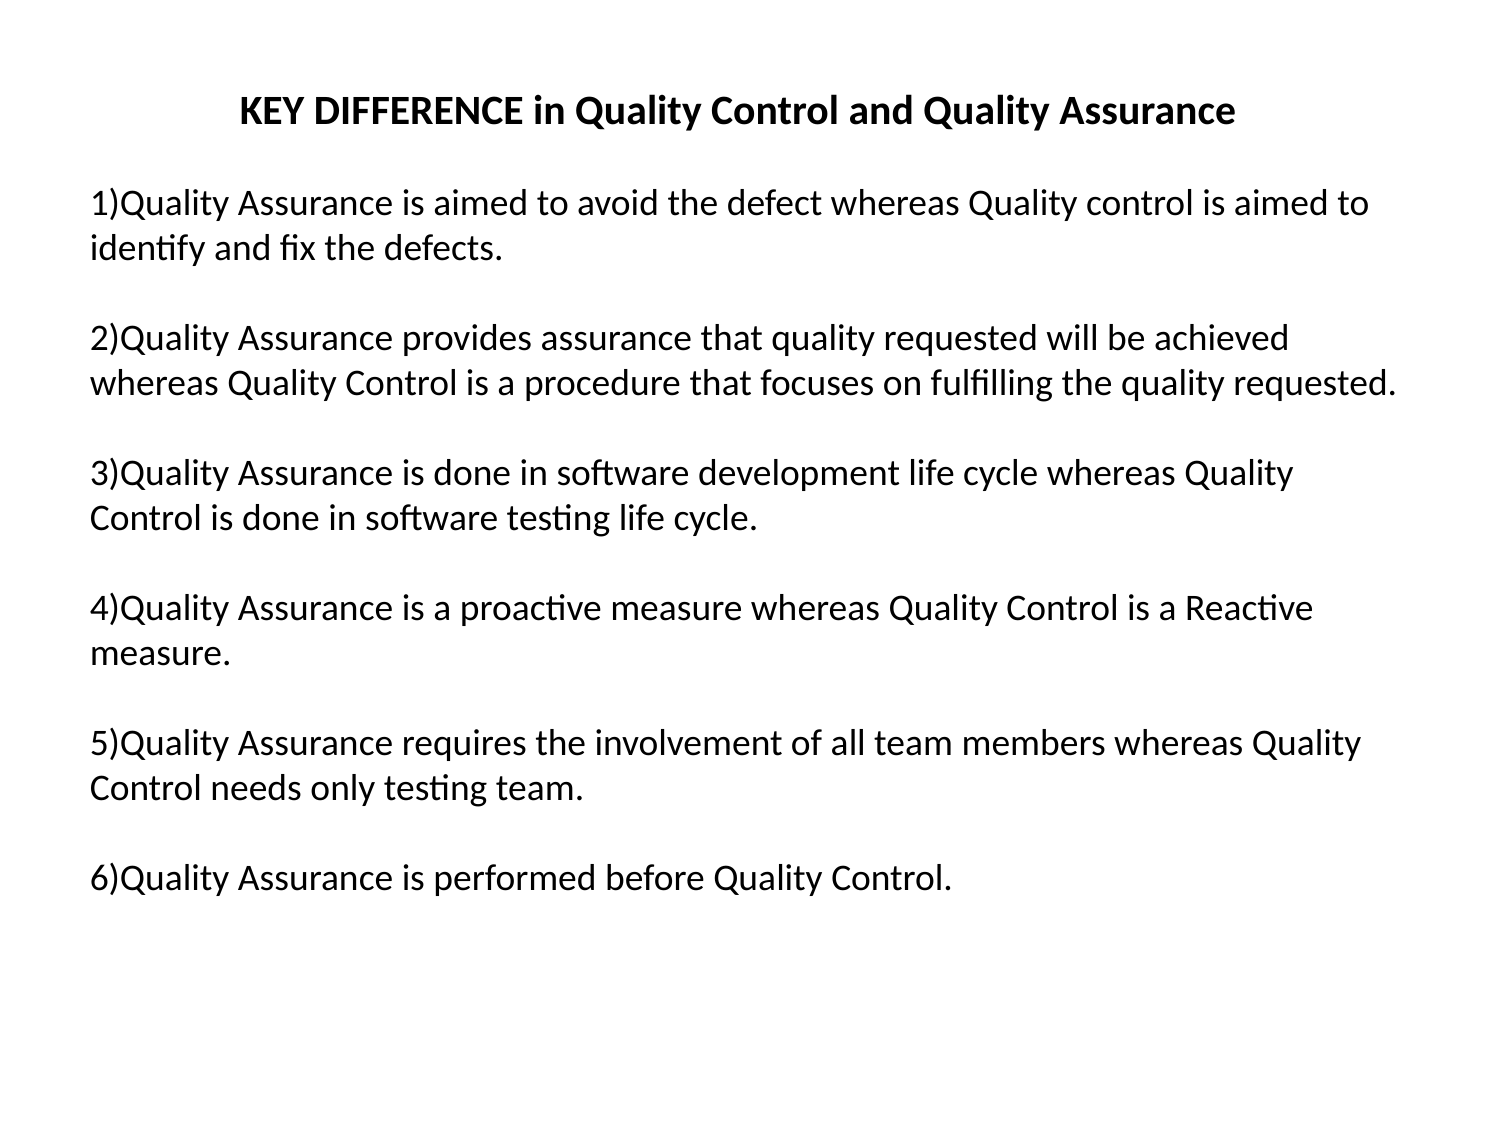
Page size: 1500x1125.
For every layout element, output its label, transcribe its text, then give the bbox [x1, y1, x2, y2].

text_box KEY DIFFERENCE in Quality Control and Quality Assurance 1)Quality Assurance is aimed to avoid the defect whereas Quality control is aimed to identify and fix the defects. 2)Quality Assurance provides assurance that quality requested will be achieved whereas Quality Control is a procedure that focuses on fulfilling the quality requested. 3)Quality Assurance is done in software development life cycle whereas Quality Control is done in software testing life cycle. 4)Quality Assurance is a proactive measure whereas Quality Control is a Reactive measure. 5)Quality Assurance requires the involvement of all team members whereas Quality Control needs only testing team. 6)Quality Assurance is performed before Quality Control. [74, 75, 1425, 905]
